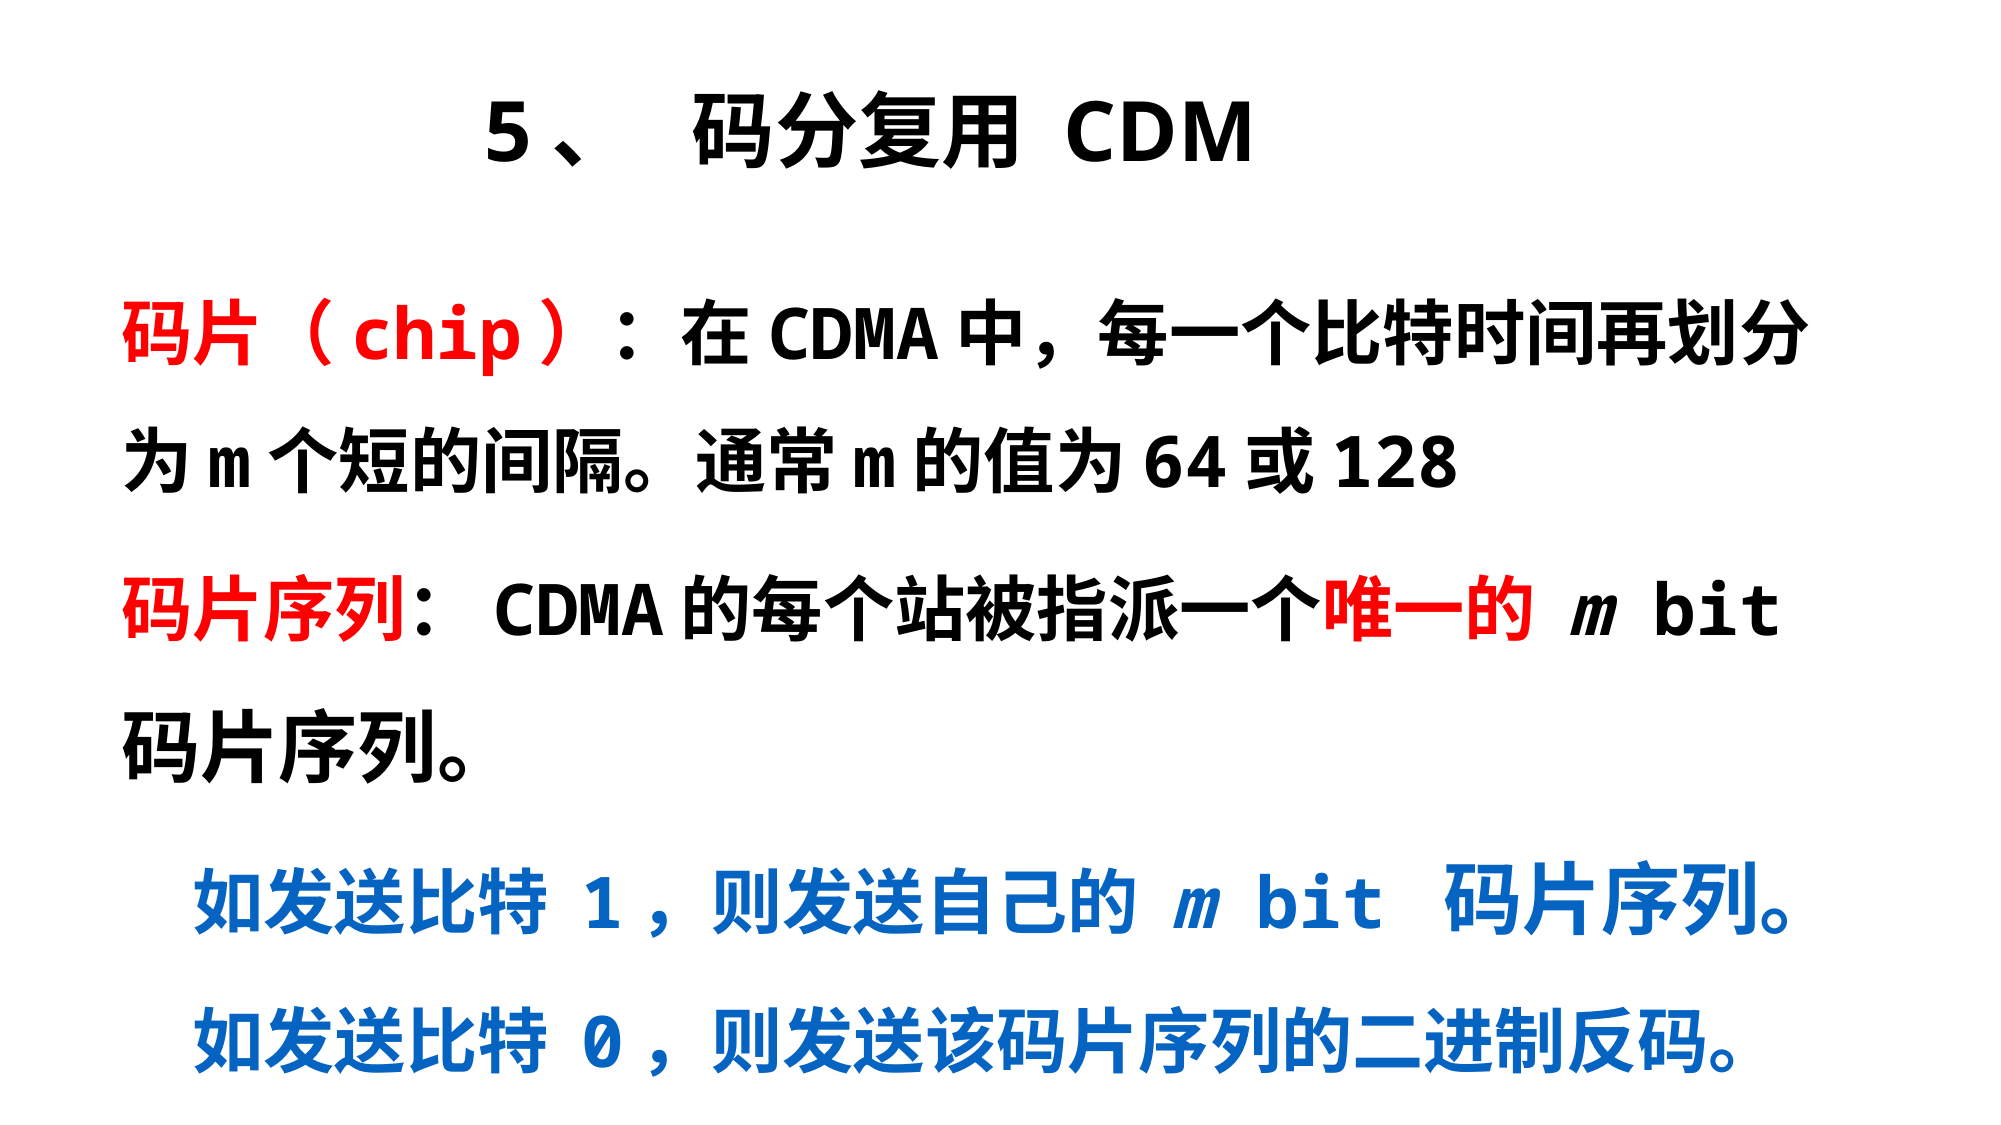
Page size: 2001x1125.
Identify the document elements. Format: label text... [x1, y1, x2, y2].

text_box 5、 码分复用 CDM [231, 37, 1510, 188]
list 码片（chip）：在CDMA中，每一个比特时间再划分为m个短的间隔。通常m的值为64或128 码片序列：CDMA的每个站被指派一个唯一的 m bit 码片序列。 如发送比特 1，则发送自己的 m bit 码片序列。 如发送比特 0，则发送该码片序列的二进制反码。 [106, 238, 1836, 1101]
